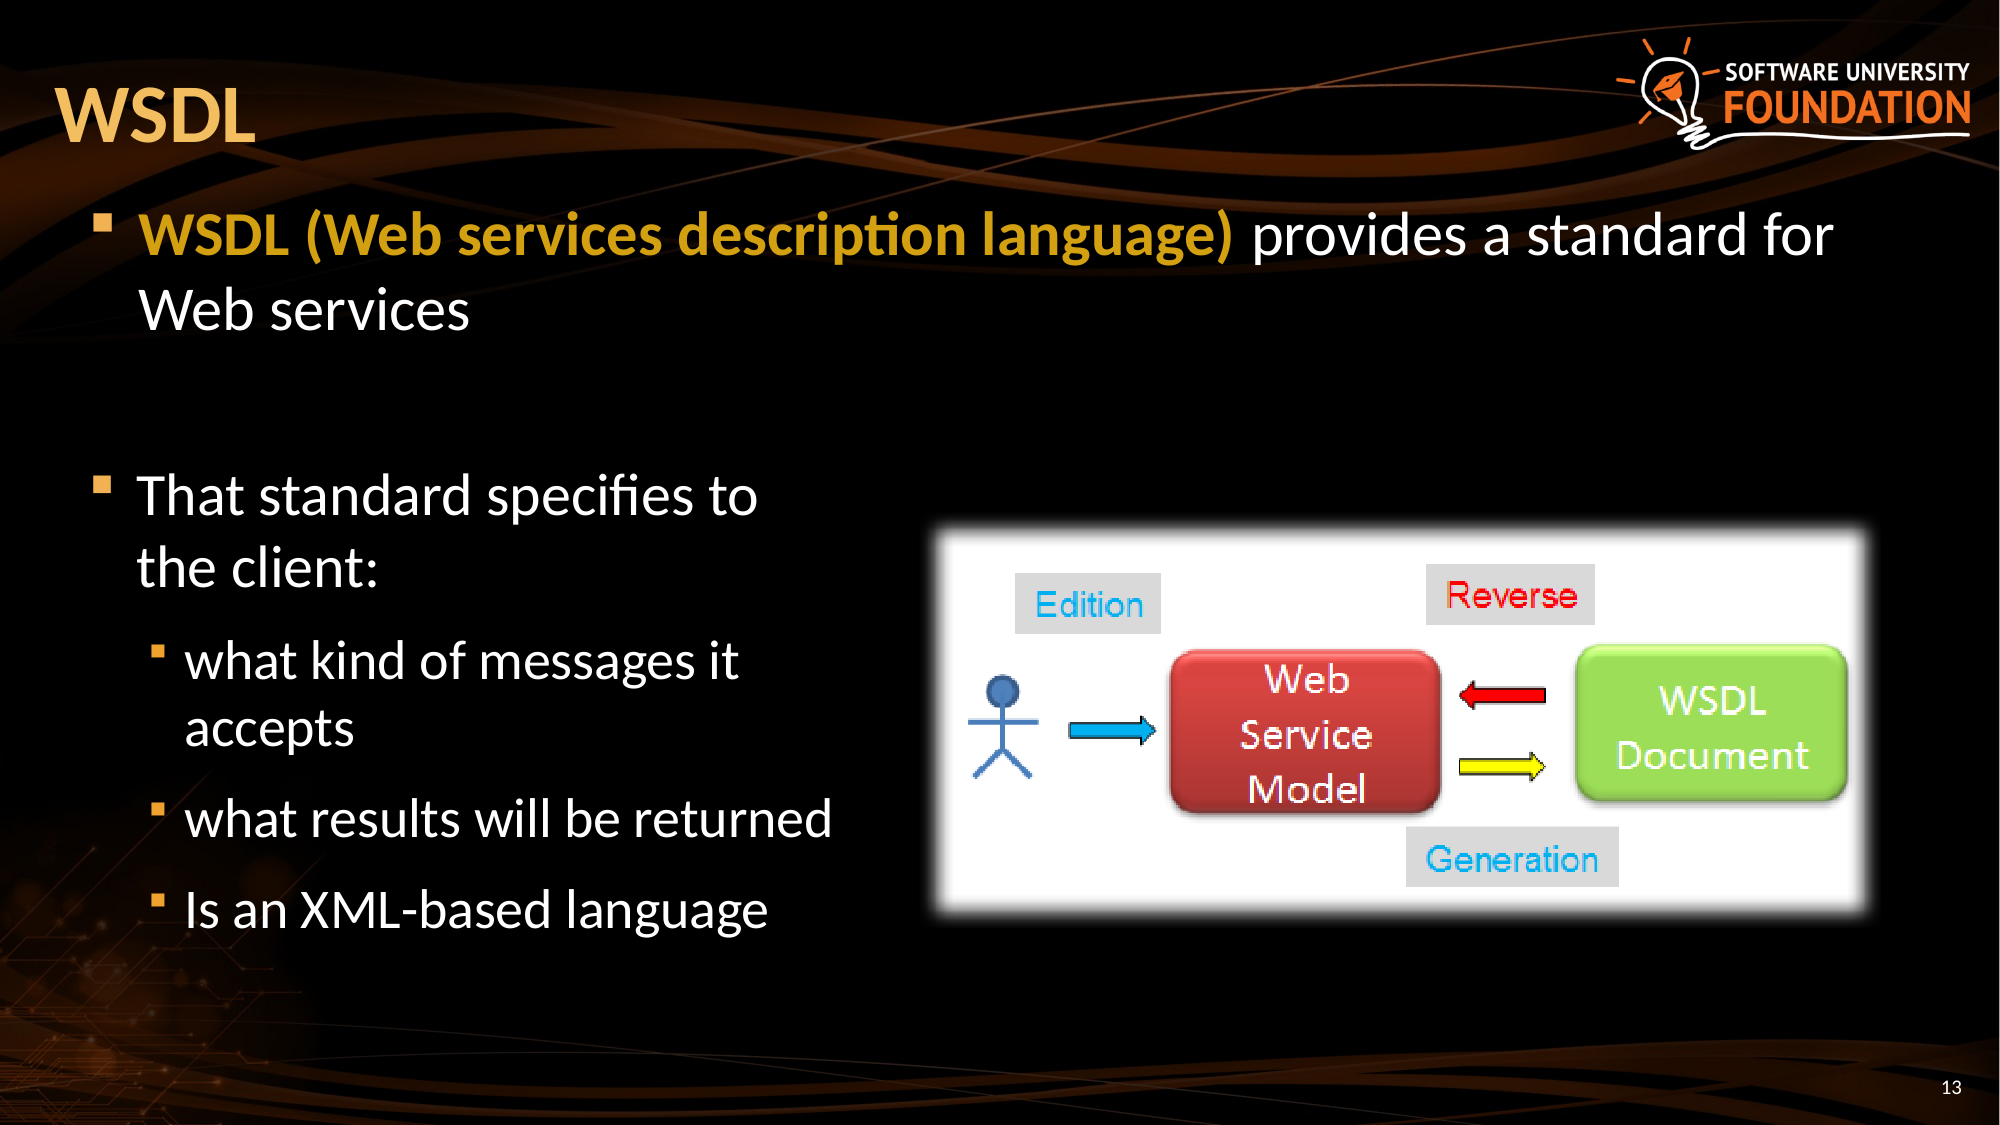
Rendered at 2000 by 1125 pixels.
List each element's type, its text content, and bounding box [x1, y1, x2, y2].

picture [0, 0, 2000, 1125]
text_box WSDL (Web services description language) provides a standard for Web services [70, 187, 1984, 413]
text_box WSDL [37, 24, 1609, 208]
list That standard specifies to the client: what kind of messages it accepts what results will be returned Is an XML-based language [70, 450, 853, 1013]
slide_number 13 [1897, 1070, 1968, 1103]
